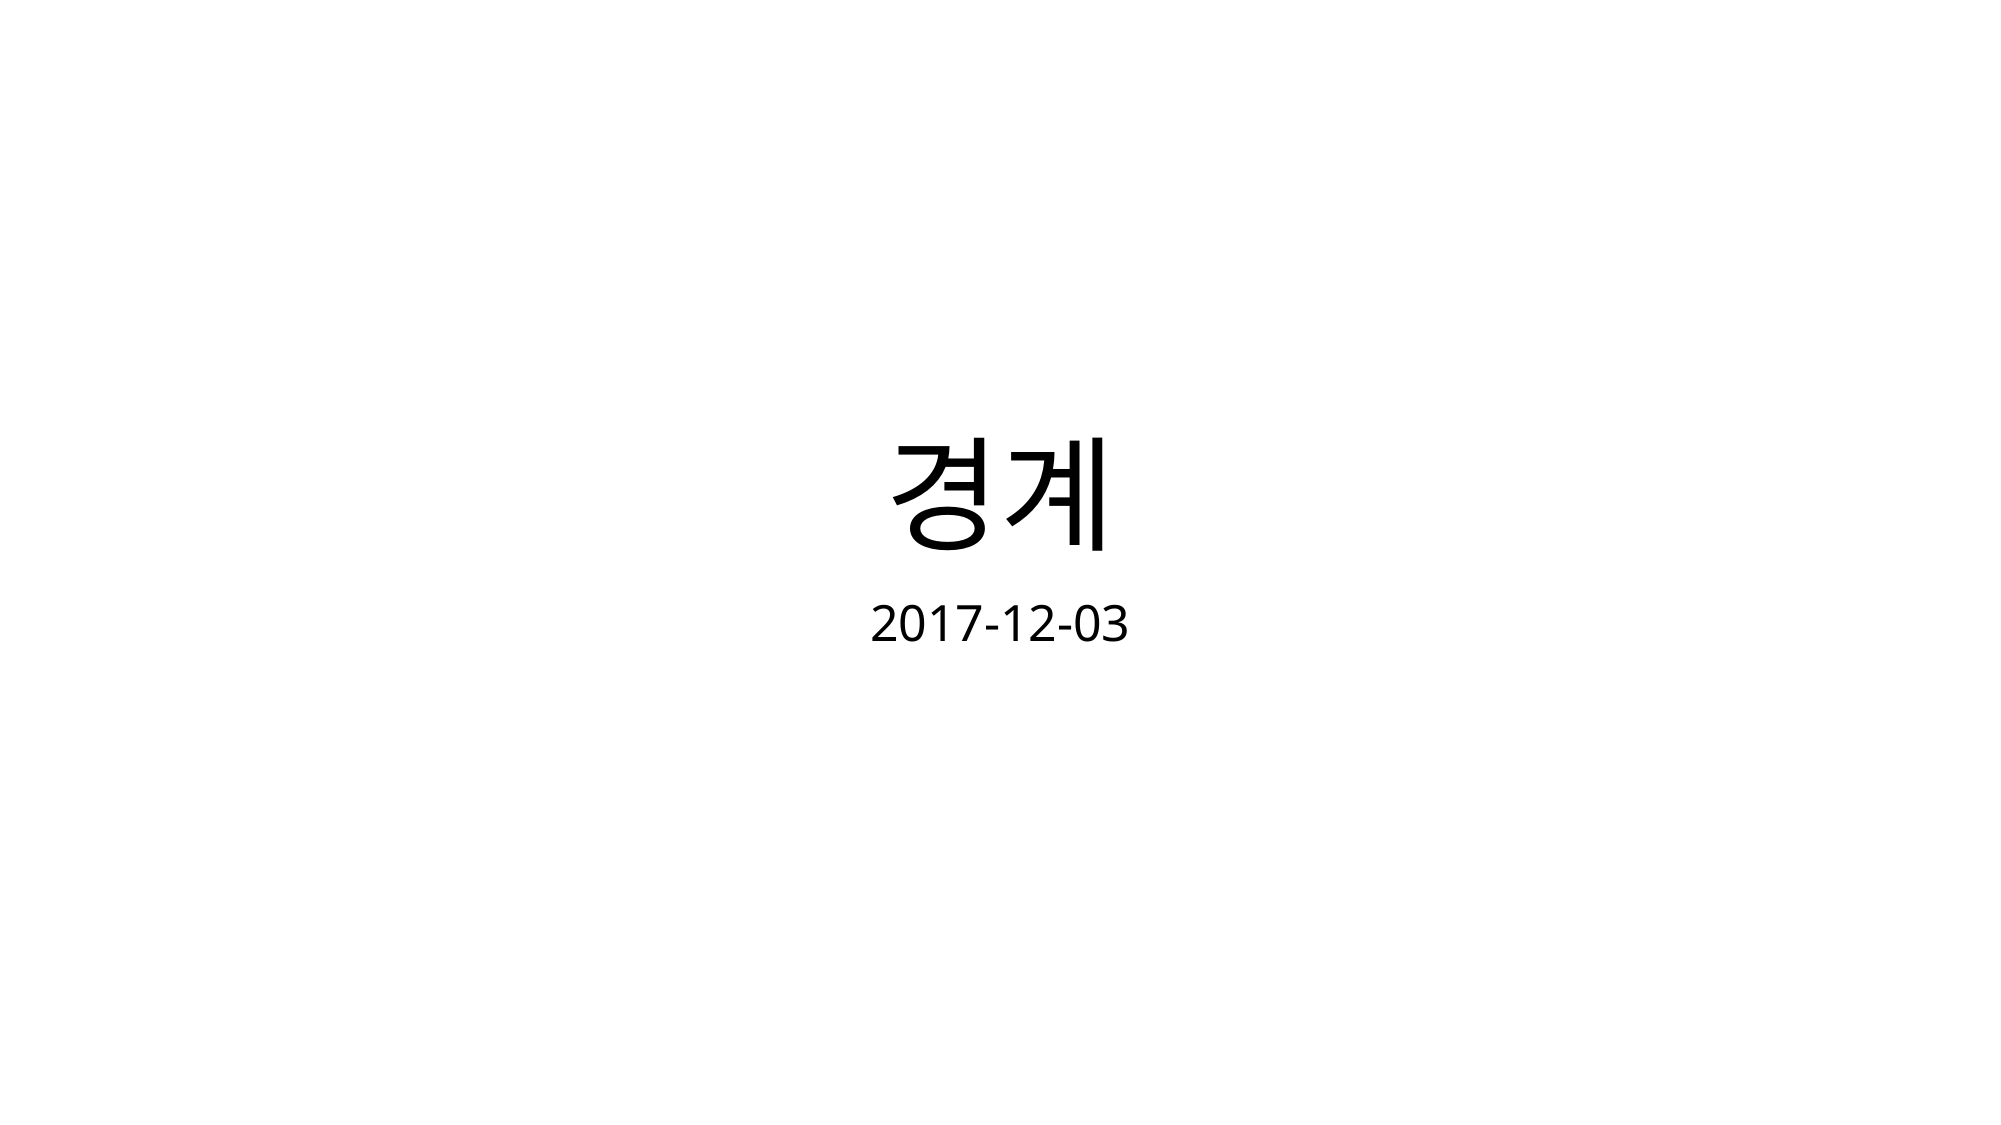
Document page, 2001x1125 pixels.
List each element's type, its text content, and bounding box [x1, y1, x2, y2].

title 경계 [249, 184, 1750, 576]
subtitle 2017-12-03 [249, 590, 1750, 863]
